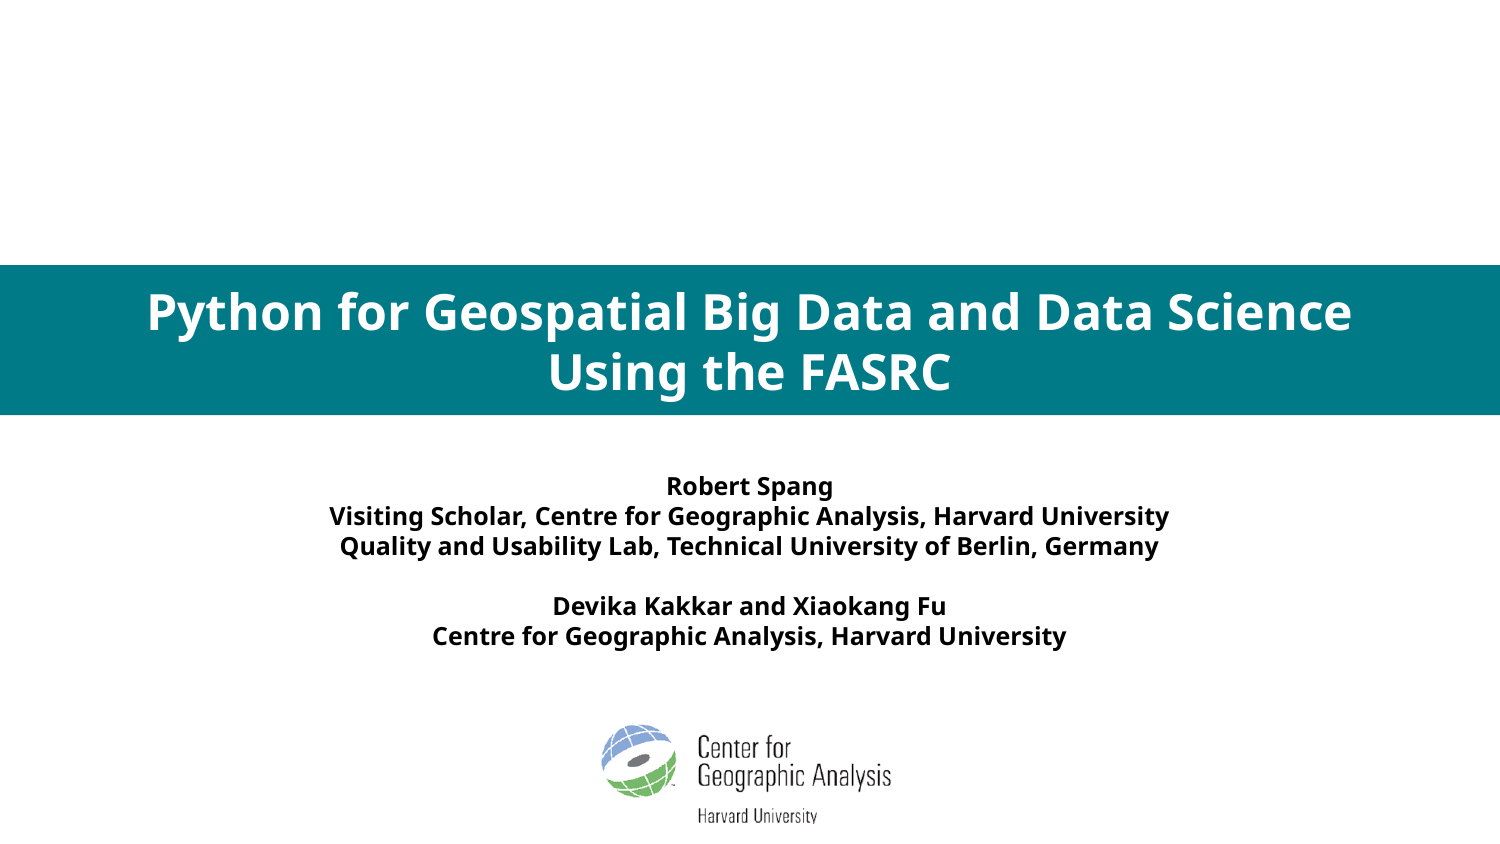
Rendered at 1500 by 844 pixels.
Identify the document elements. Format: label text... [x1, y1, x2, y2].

text_box Python for Geospatial Big Data and Data Science Using the FASRC [0, 265, 1500, 416]
text_box Robert Spang Visiting Scholar, Centre for Geographic Analysis, Harvard University Quality and Usability Lab, Technical University of Berlin, Germany Devika Kakkar and Xiaokang Fu Centre for Geographic Analysis, Harvard University [39, 470, 1461, 651]
picture [600, 722, 891, 825]
